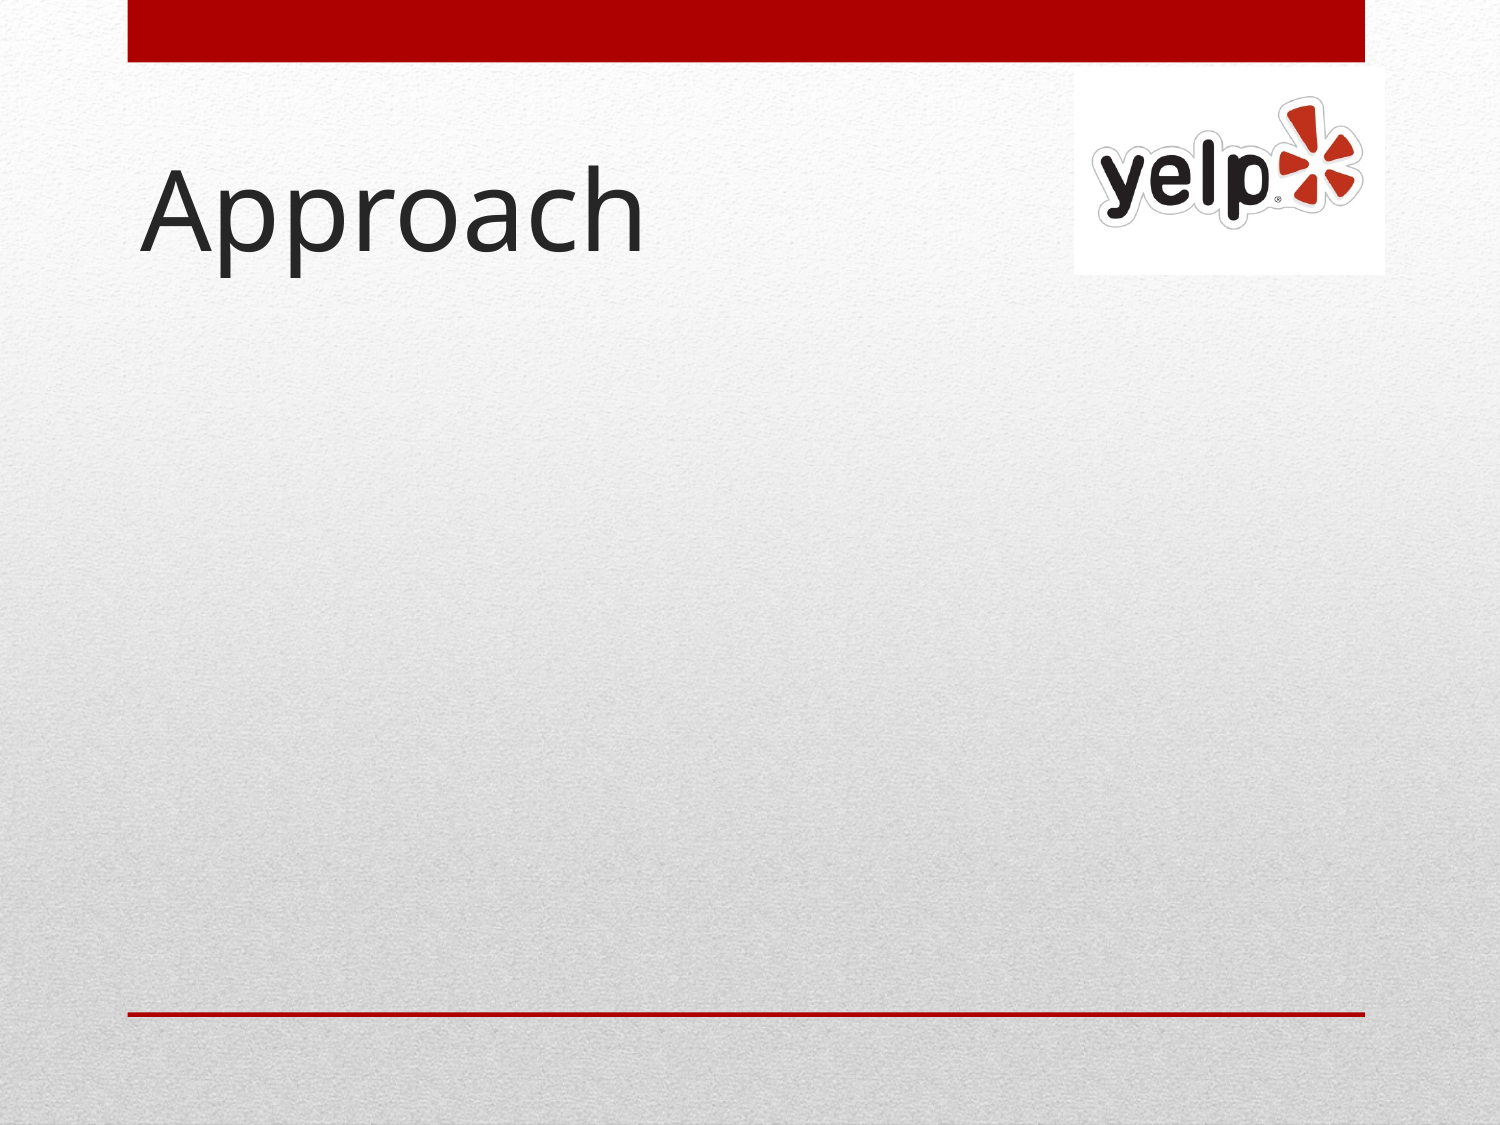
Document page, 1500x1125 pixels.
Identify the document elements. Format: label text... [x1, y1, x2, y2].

title Approach [125, 75, 1238, 338]
picture [1074, 66, 1386, 275]
